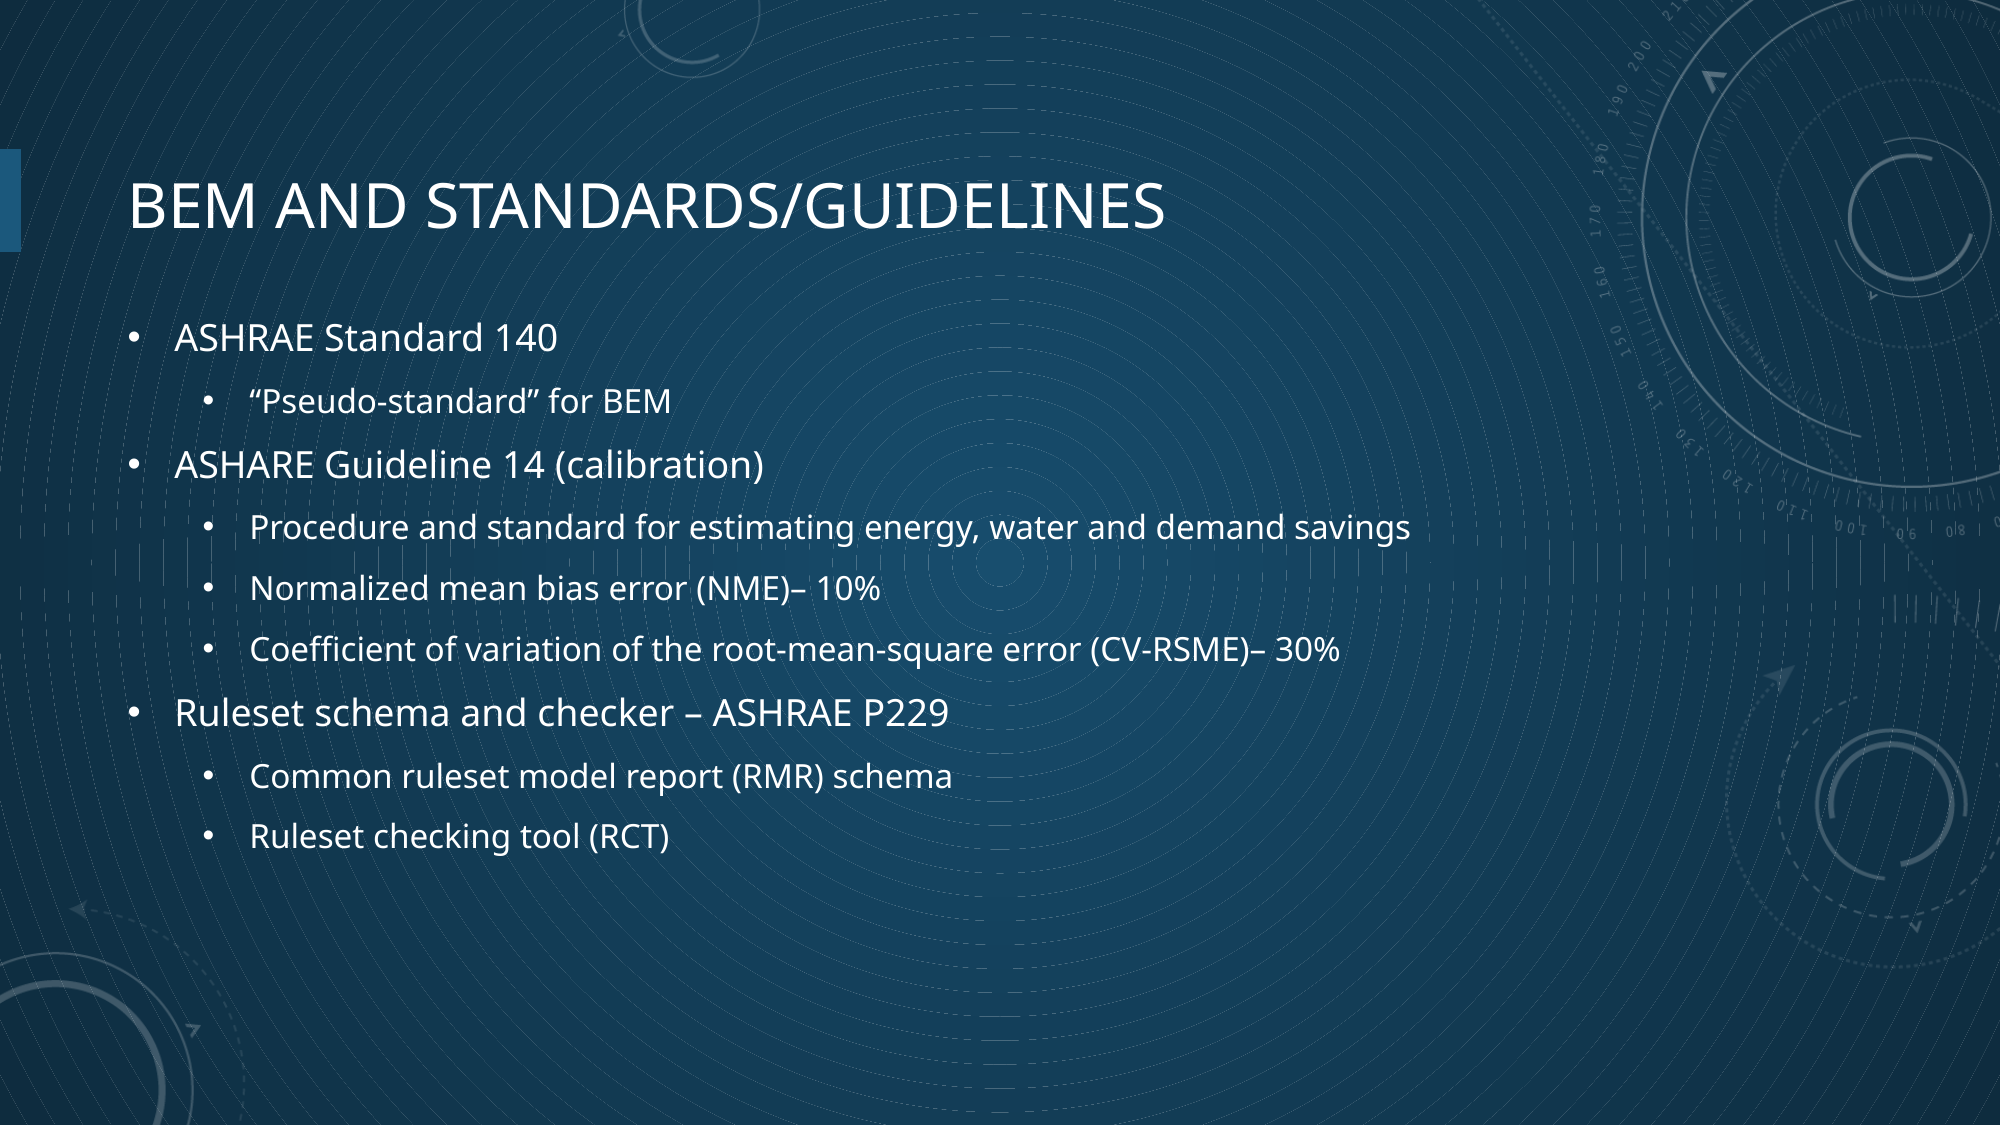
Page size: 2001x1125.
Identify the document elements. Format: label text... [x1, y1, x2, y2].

title BEM and Standards/Guidelines [112, 99, 1891, 306]
list ASHRAE Standard 140 “Pseudo-standard” for BEM ASHARE Guideline 14 (calibration) Procedure and standard for estimating energy, water and demand savings Normalized mean bias error (NME)– 10% Coefficient of variation of the root-mean-square error (CV-RSME)– 30% Ruleset schema and checker – ASHRAE P229 Common ruleset model report (RMR) schema Ruleset checking tool (RCT) [112, 306, 1891, 950]
picture [0, 0, 2000, 1125]
